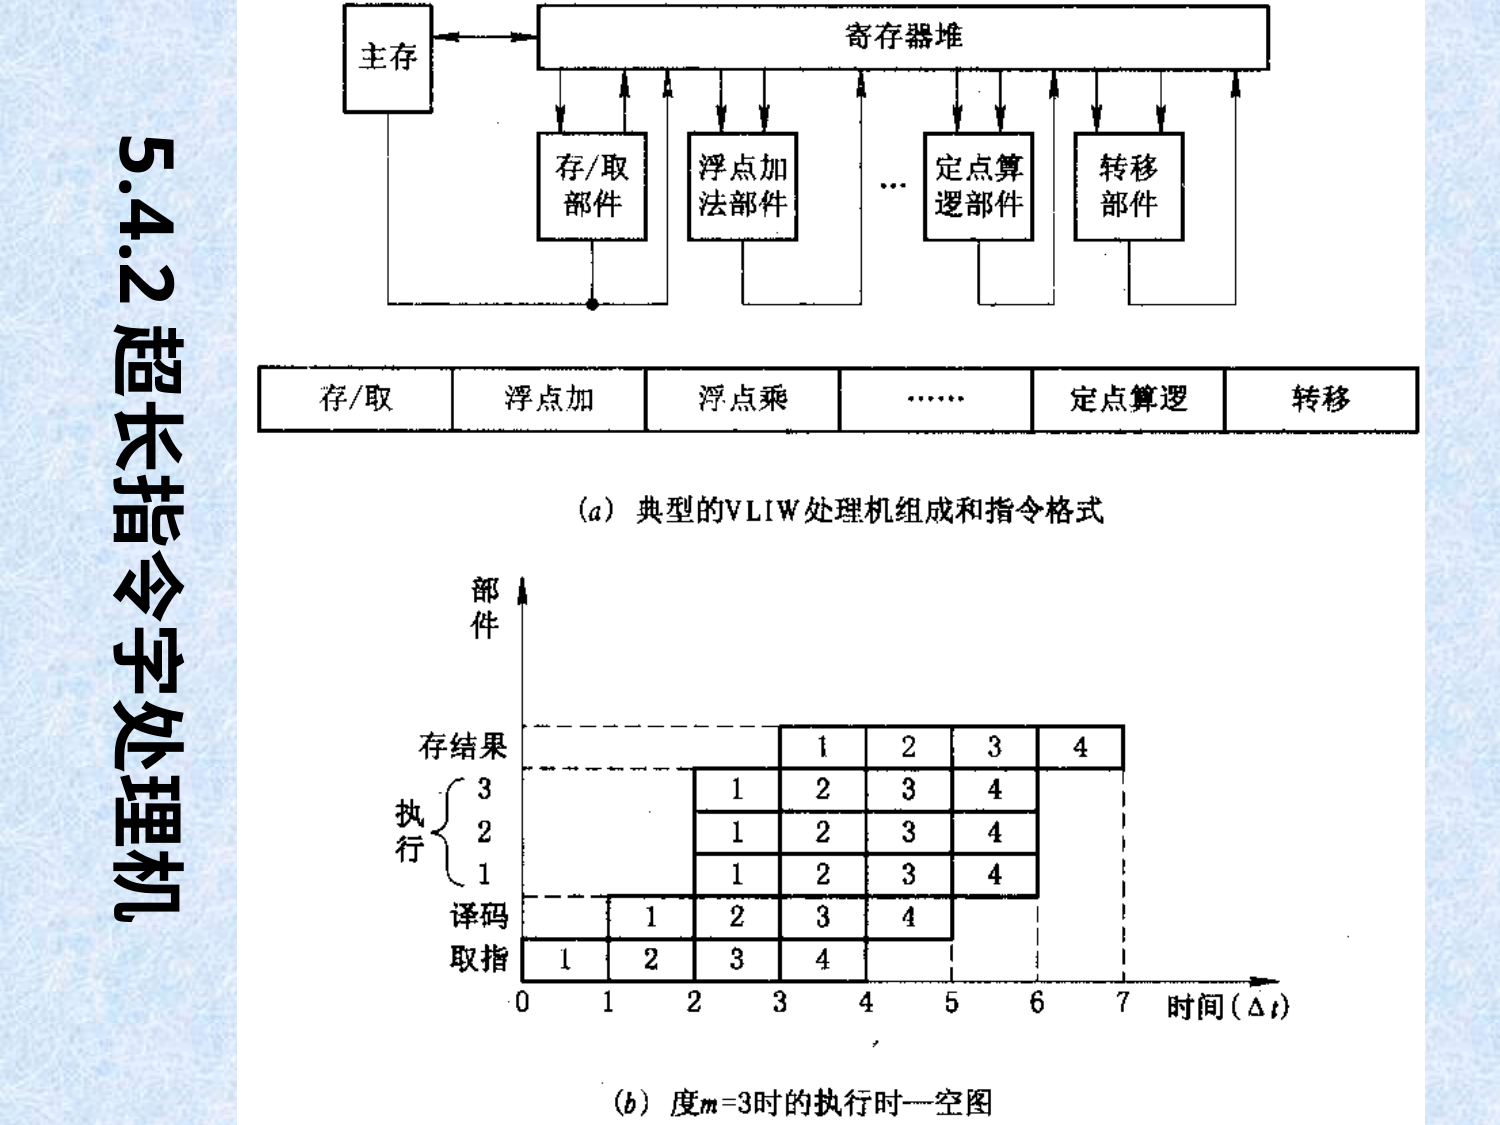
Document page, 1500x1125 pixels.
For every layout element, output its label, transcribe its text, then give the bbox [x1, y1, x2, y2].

text_box 5.4.2超长指令字处理机 [87, 37, 213, 1038]
picture [0, 0, 1500, 1125]
